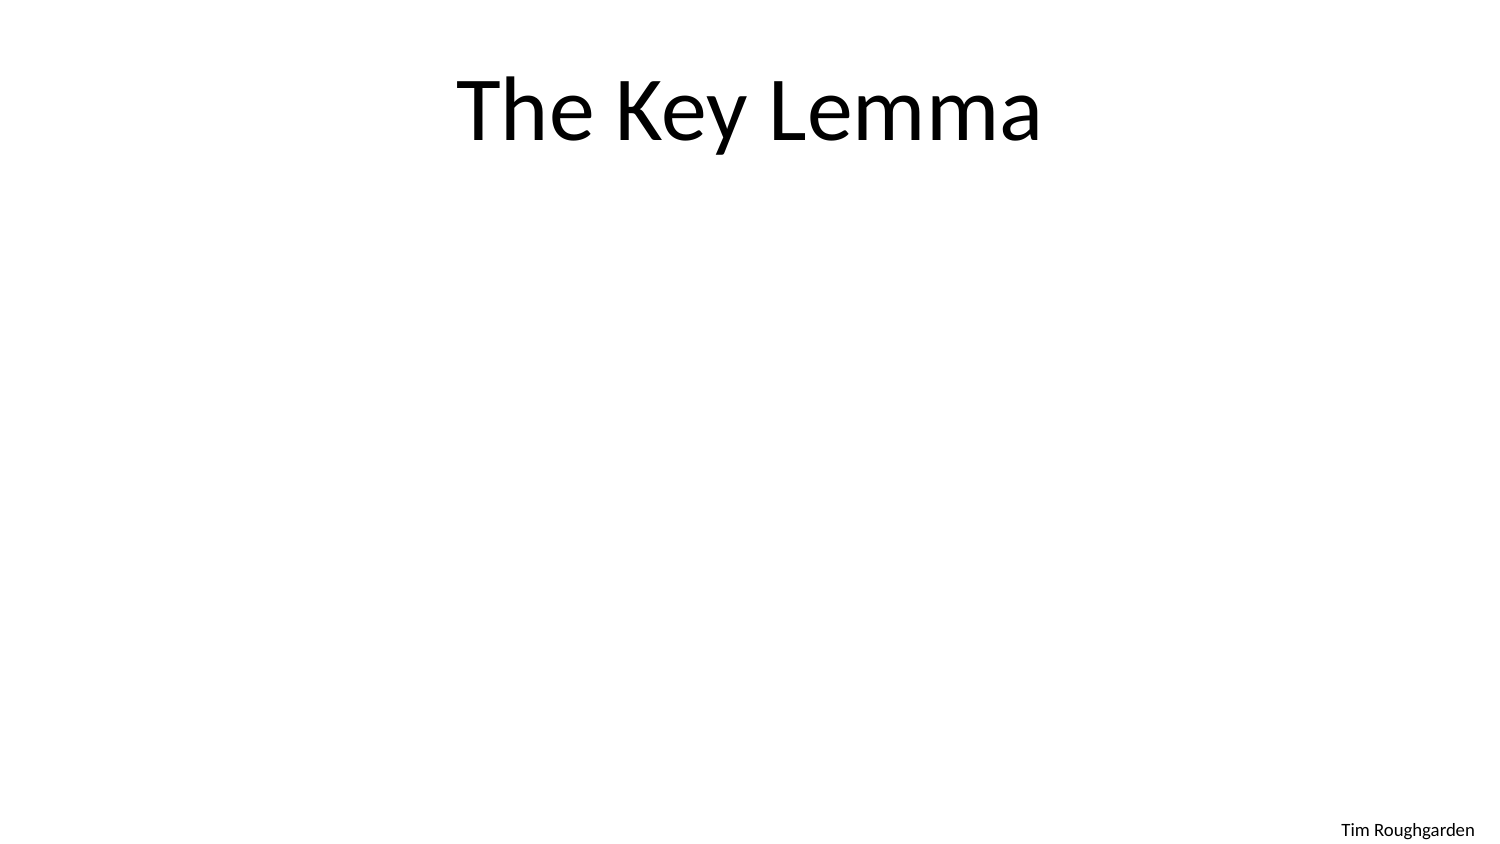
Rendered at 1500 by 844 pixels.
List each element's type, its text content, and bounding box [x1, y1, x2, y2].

title The Key Lemma [75, 33, 1425, 175]
